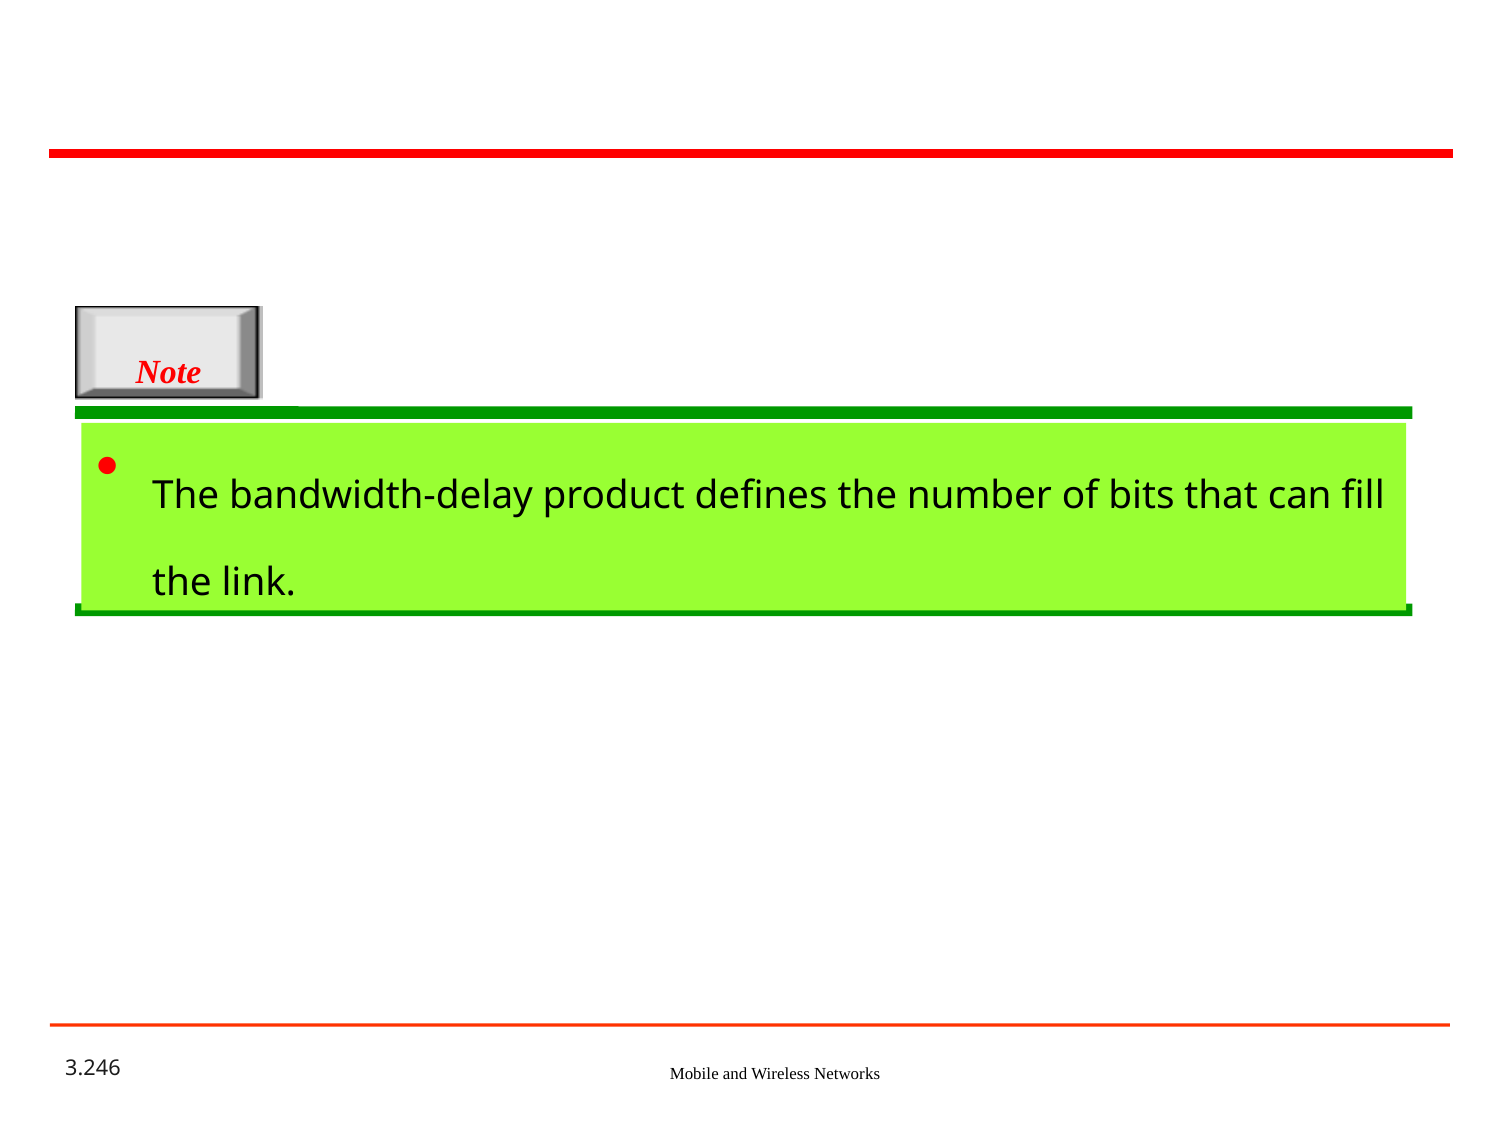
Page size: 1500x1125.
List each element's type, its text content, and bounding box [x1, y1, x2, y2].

footer Mobile and Wireless Networks [512, 1037, 1038, 1089]
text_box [74, 306, 263, 401]
slide_number 3.246 [49, 1037, 363, 1088]
text_box The bandwidth-delay product defines the number of bits that can fill the link. [81, 422, 1407, 611]
